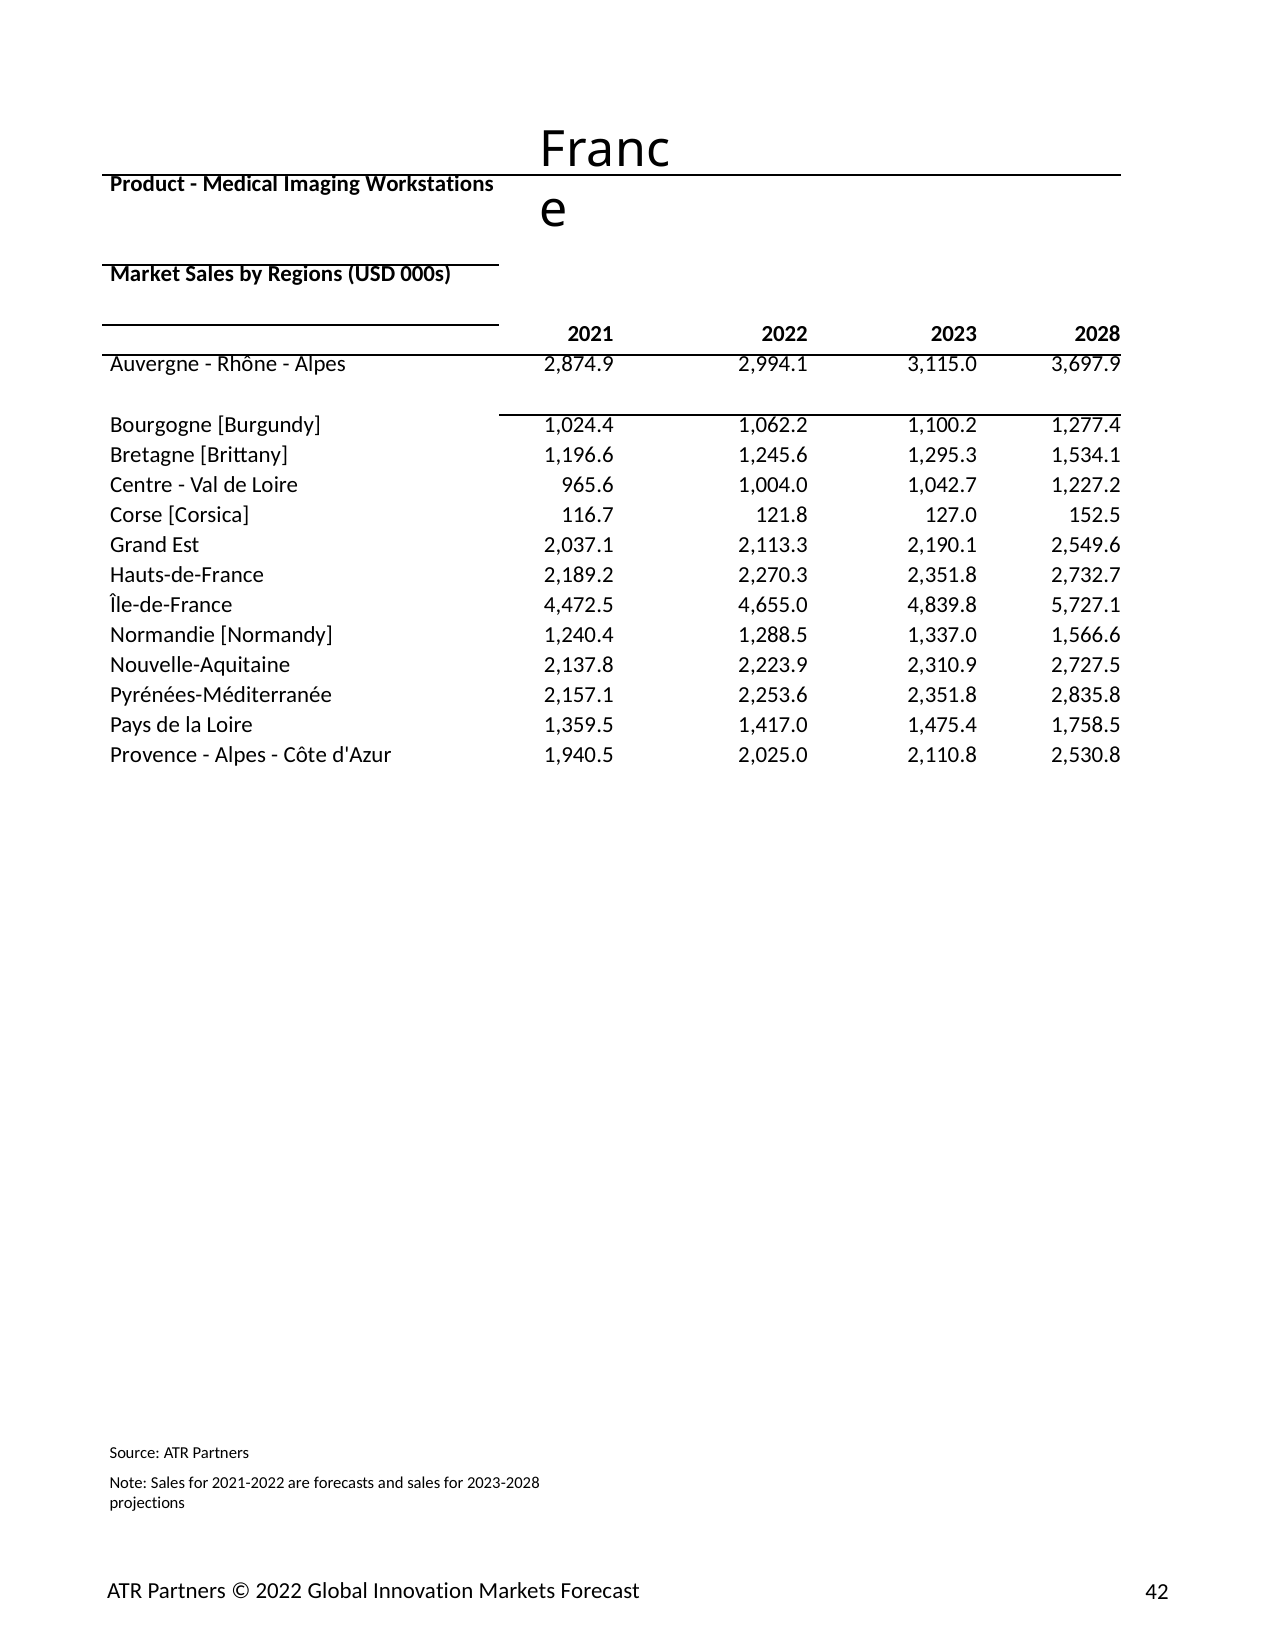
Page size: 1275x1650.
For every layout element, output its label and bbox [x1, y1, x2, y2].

slide_number [1129, 1576, 1173, 1650]
text_box [107, 1442, 619, 1512]
text_box [104, 1576, 999, 1637]
text_box [537, 115, 690, 174]
table_cell [102, 266, 499, 324]
table_cell [102, 325, 1121, 354]
table_header [102, 176, 1121, 325]
table_cell [102, 356, 1121, 782]
